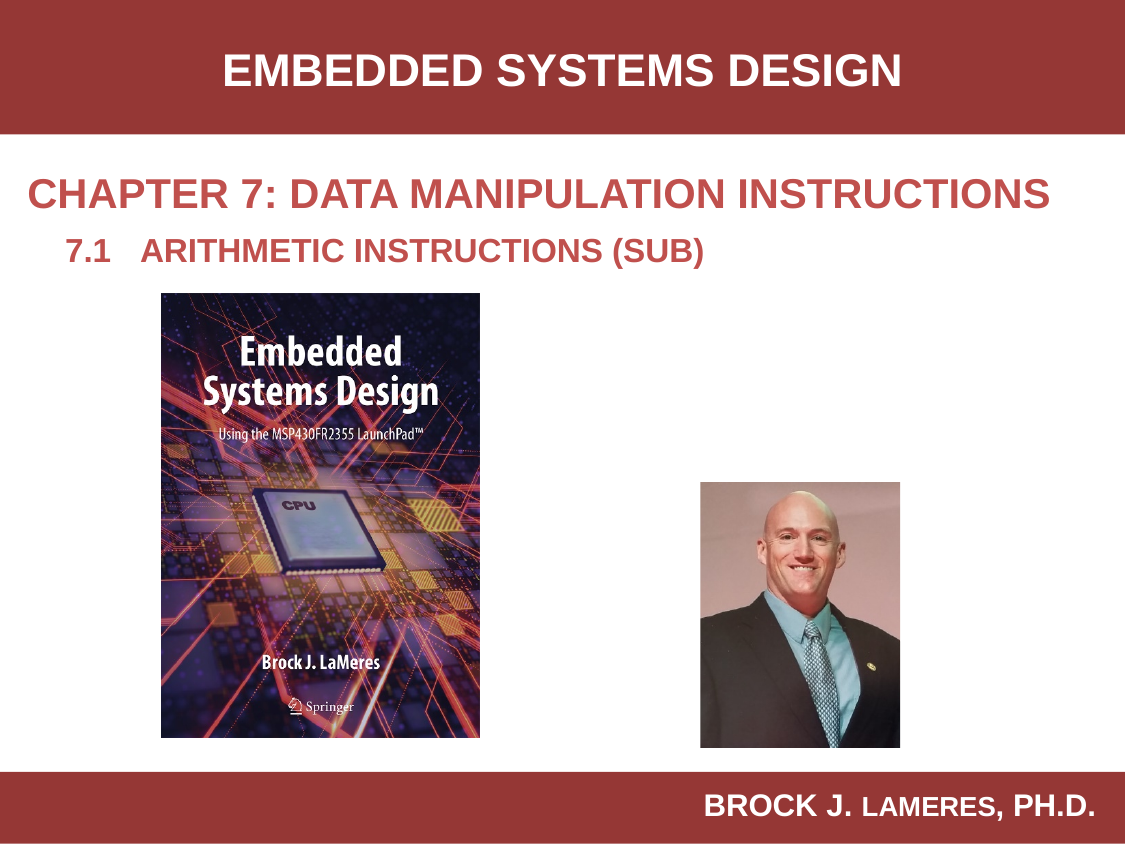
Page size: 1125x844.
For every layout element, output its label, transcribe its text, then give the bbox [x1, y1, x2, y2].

text_box [0, 770, 1125, 844]
title Embedded Systems Design [0, 1, 1125, 135]
subtitle Brock J. LaMeres, Ph.D. [687, 777, 1113, 832]
text_box Chapter 7: Data Manipulation Instructions [12, 159, 1100, 280]
picture [161, 292, 480, 739]
picture [700, 482, 901, 748]
text_box 7.1 Arithmetic Instructions (SUB) [50, 221, 1075, 277]
